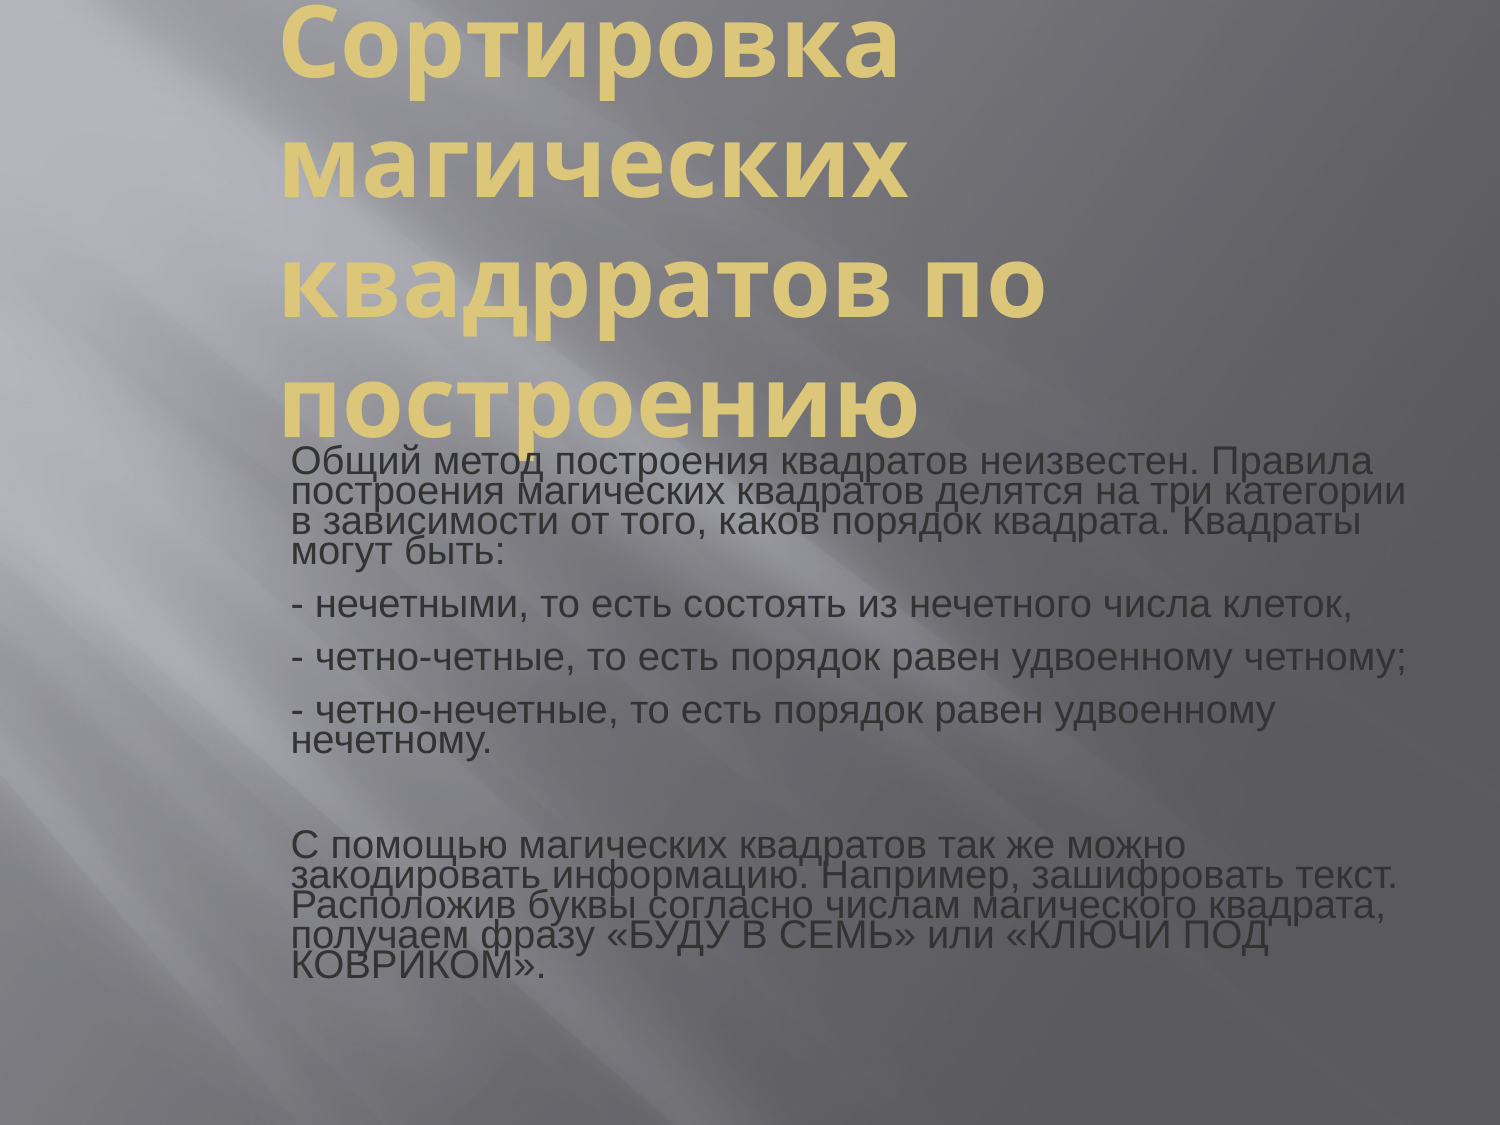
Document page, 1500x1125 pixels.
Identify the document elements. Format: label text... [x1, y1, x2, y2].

list Общий метод построения квадратов неизвестен. Правила построения магических квадратов делятся на три категории в зависимости от того, каков порядок квадрата. Квадраты могут быть: - нечетными, то есть состоять из нечетного числа клеток, - четно-четные, то есть порядок равен удвоенному четному; - четно-нечетные, то есть порядок равен удвоенному нечетному. С помощью магических квадратов так же можно закодировать информацию. Например, зашифровать текст. Расположив буквы согласно числам магического квадрата, получаем фразу «БУДУ В СЕМЬ» или «КЛЮЧИ ПОД КОВРИКОМ». [262, 445, 1425, 1008]
title Сортировка магических квадрратов по построению [262, 99, 1425, 445]
